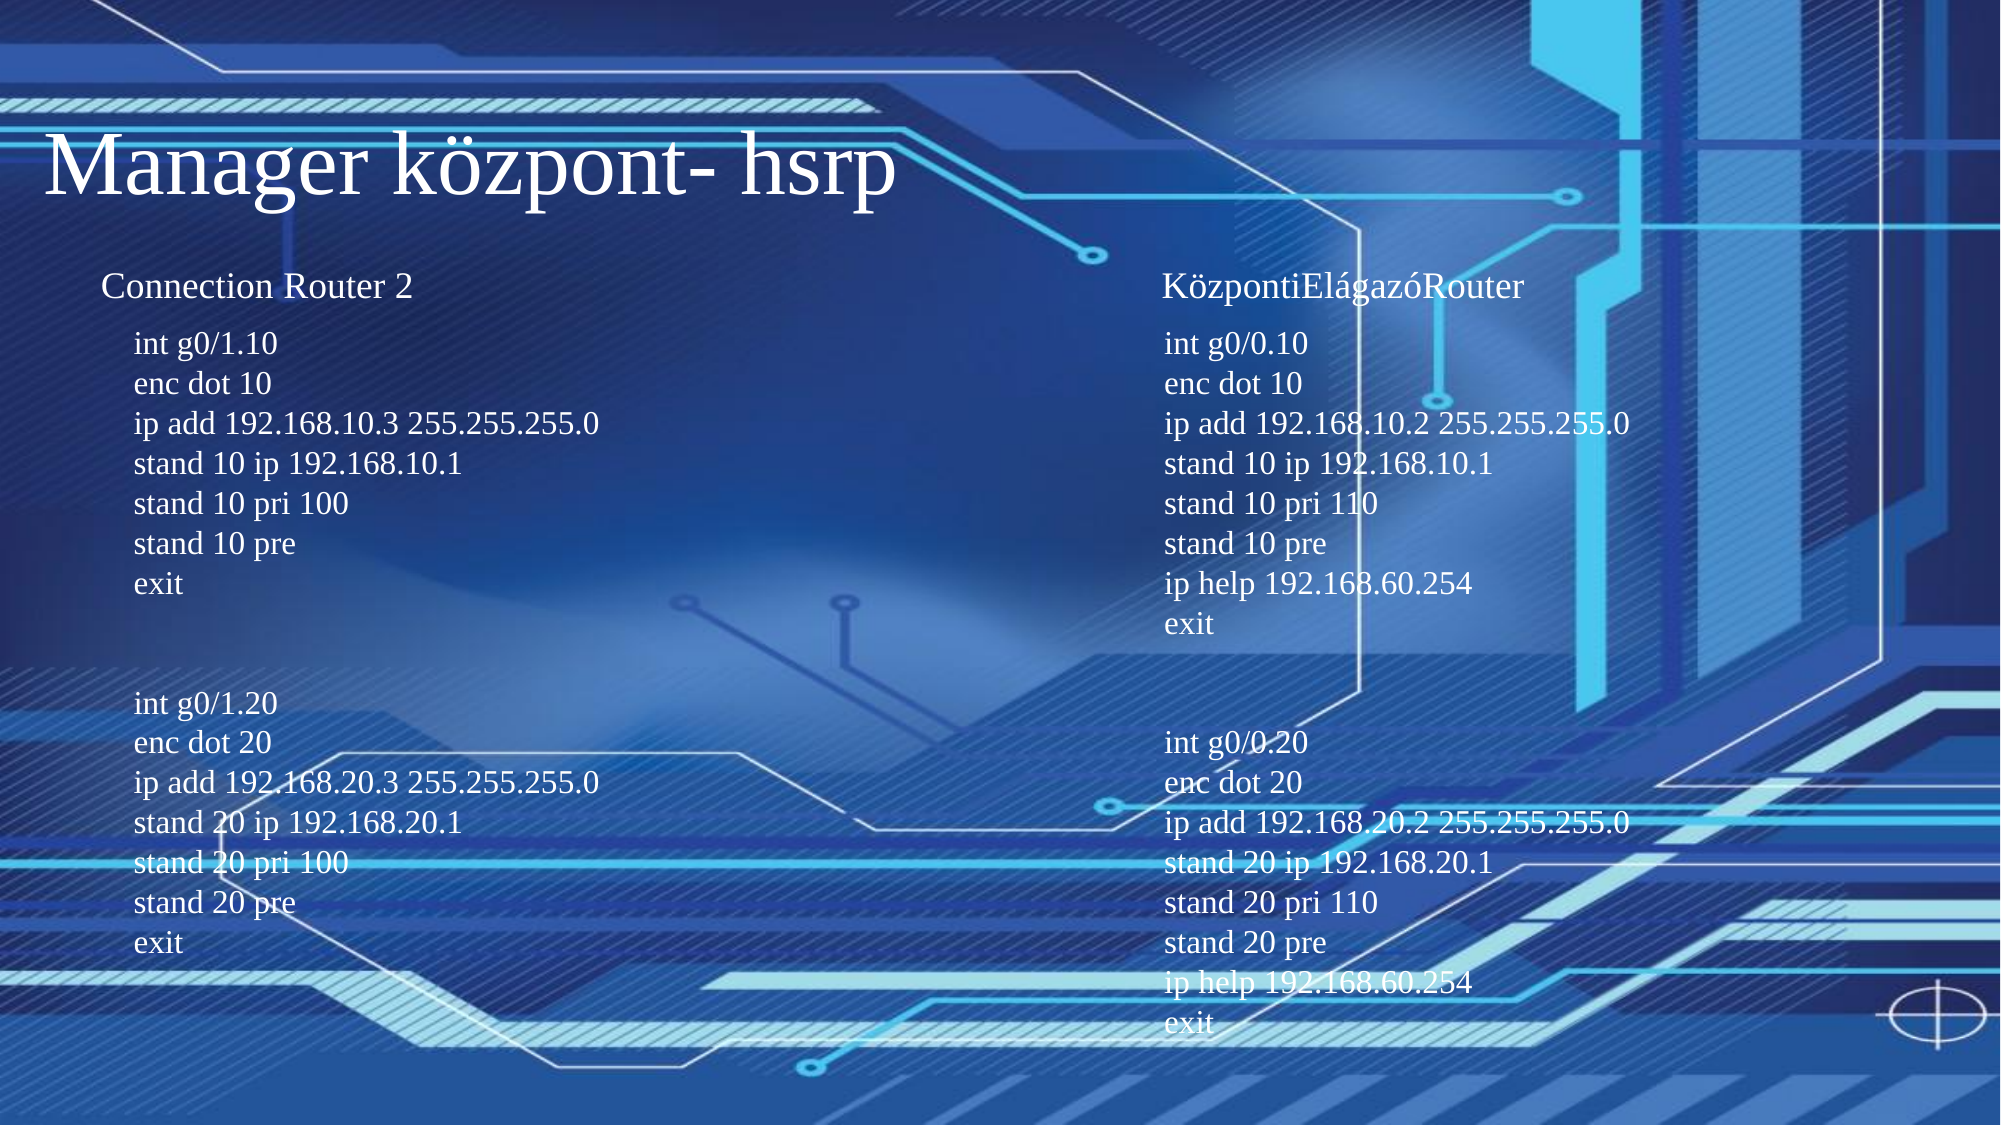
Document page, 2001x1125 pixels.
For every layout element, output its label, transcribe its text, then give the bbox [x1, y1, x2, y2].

text_box int g0/0.10 enc dot 10 ip add 192.168.10.2 255.255.255.0 stand 10 ip 192.168.10.1 stand 10 pri 110 stand 10 pre ip help 192.168.60.254 exit int g0/0.20 enc dot 20 ip add 192.168.20.2 255.255.255.0 stand 20 ip 192.168.20.1 stand 20 pri 110 stand 20 pre ip help 192.168.60.254 exit [1149, 313, 1646, 1048]
title Manager központ- hsrp [28, 56, 1754, 274]
text_box KözpontiElágazóRouter [1146, 253, 1540, 314]
text_box Connection Router 2 [86, 253, 430, 314]
text_box int g0/1.10 enc dot 10 ip add 192.168.10.3 255.255.255.0 stand 10 ip 192.168.10.1 stand 10 pri 100 stand 10 pre exit int g0/1.20 enc dot 20 ip add 192.168.20.3 255.255.255.0 stand 20 ip 192.168.20.1 stand 20 pri 100 stand 20 pre exit [118, 314, 744, 968]
